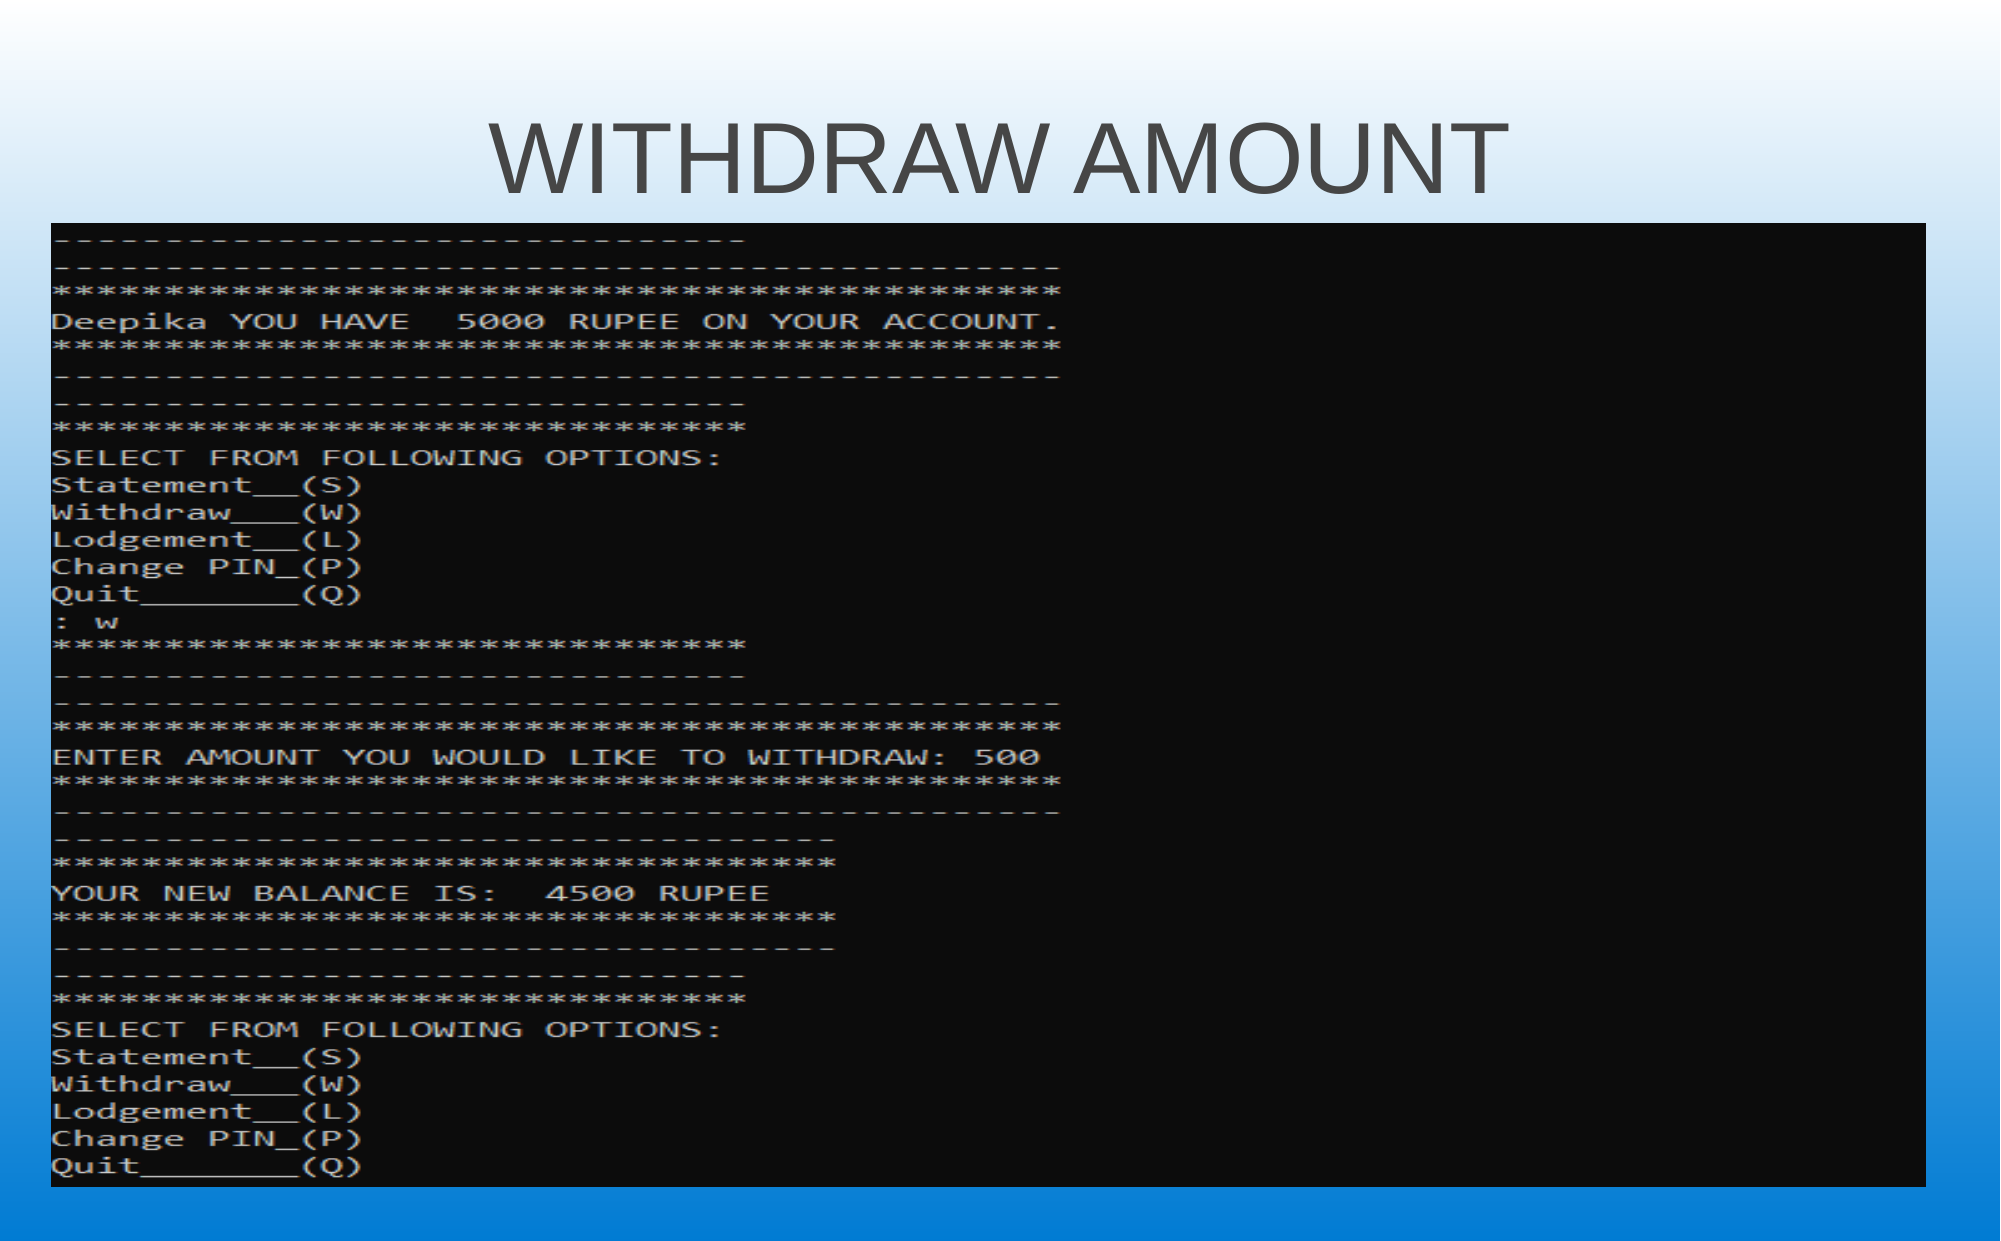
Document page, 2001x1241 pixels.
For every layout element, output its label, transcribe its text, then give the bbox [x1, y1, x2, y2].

title WITHDRAW AMOUNT [99, 49, 1901, 223]
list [51, 223, 1926, 1187]
